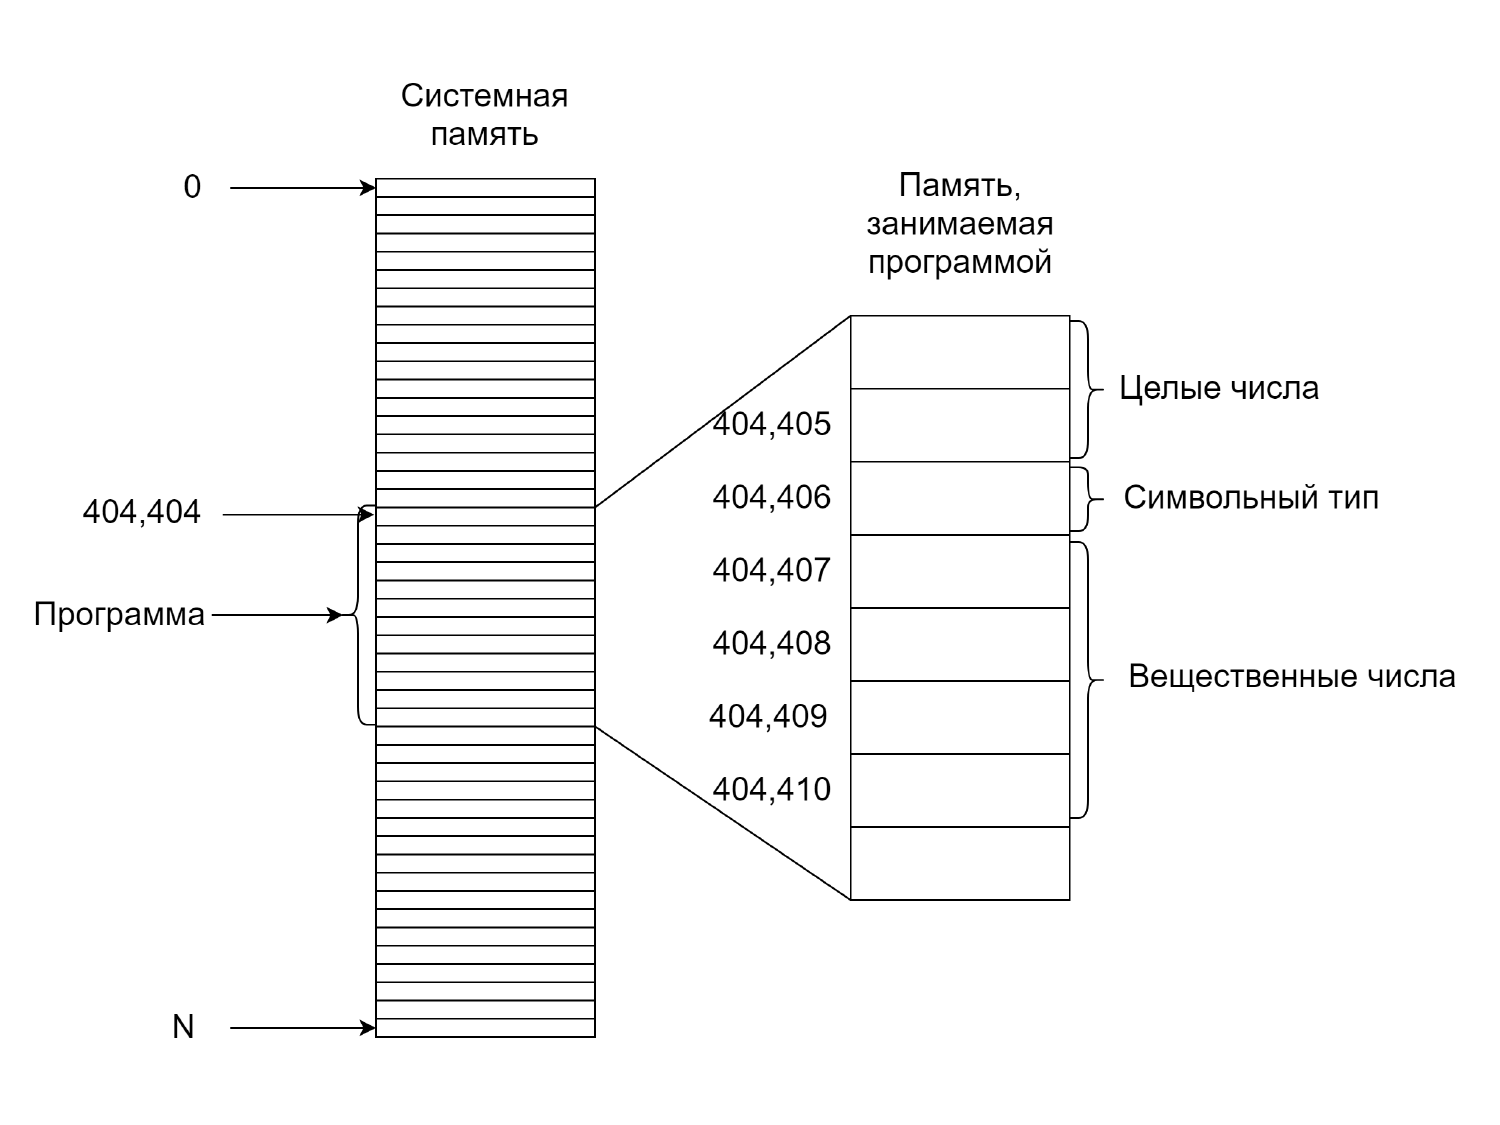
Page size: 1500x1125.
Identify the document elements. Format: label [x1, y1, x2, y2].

list [28, 77, 1472, 1076]
